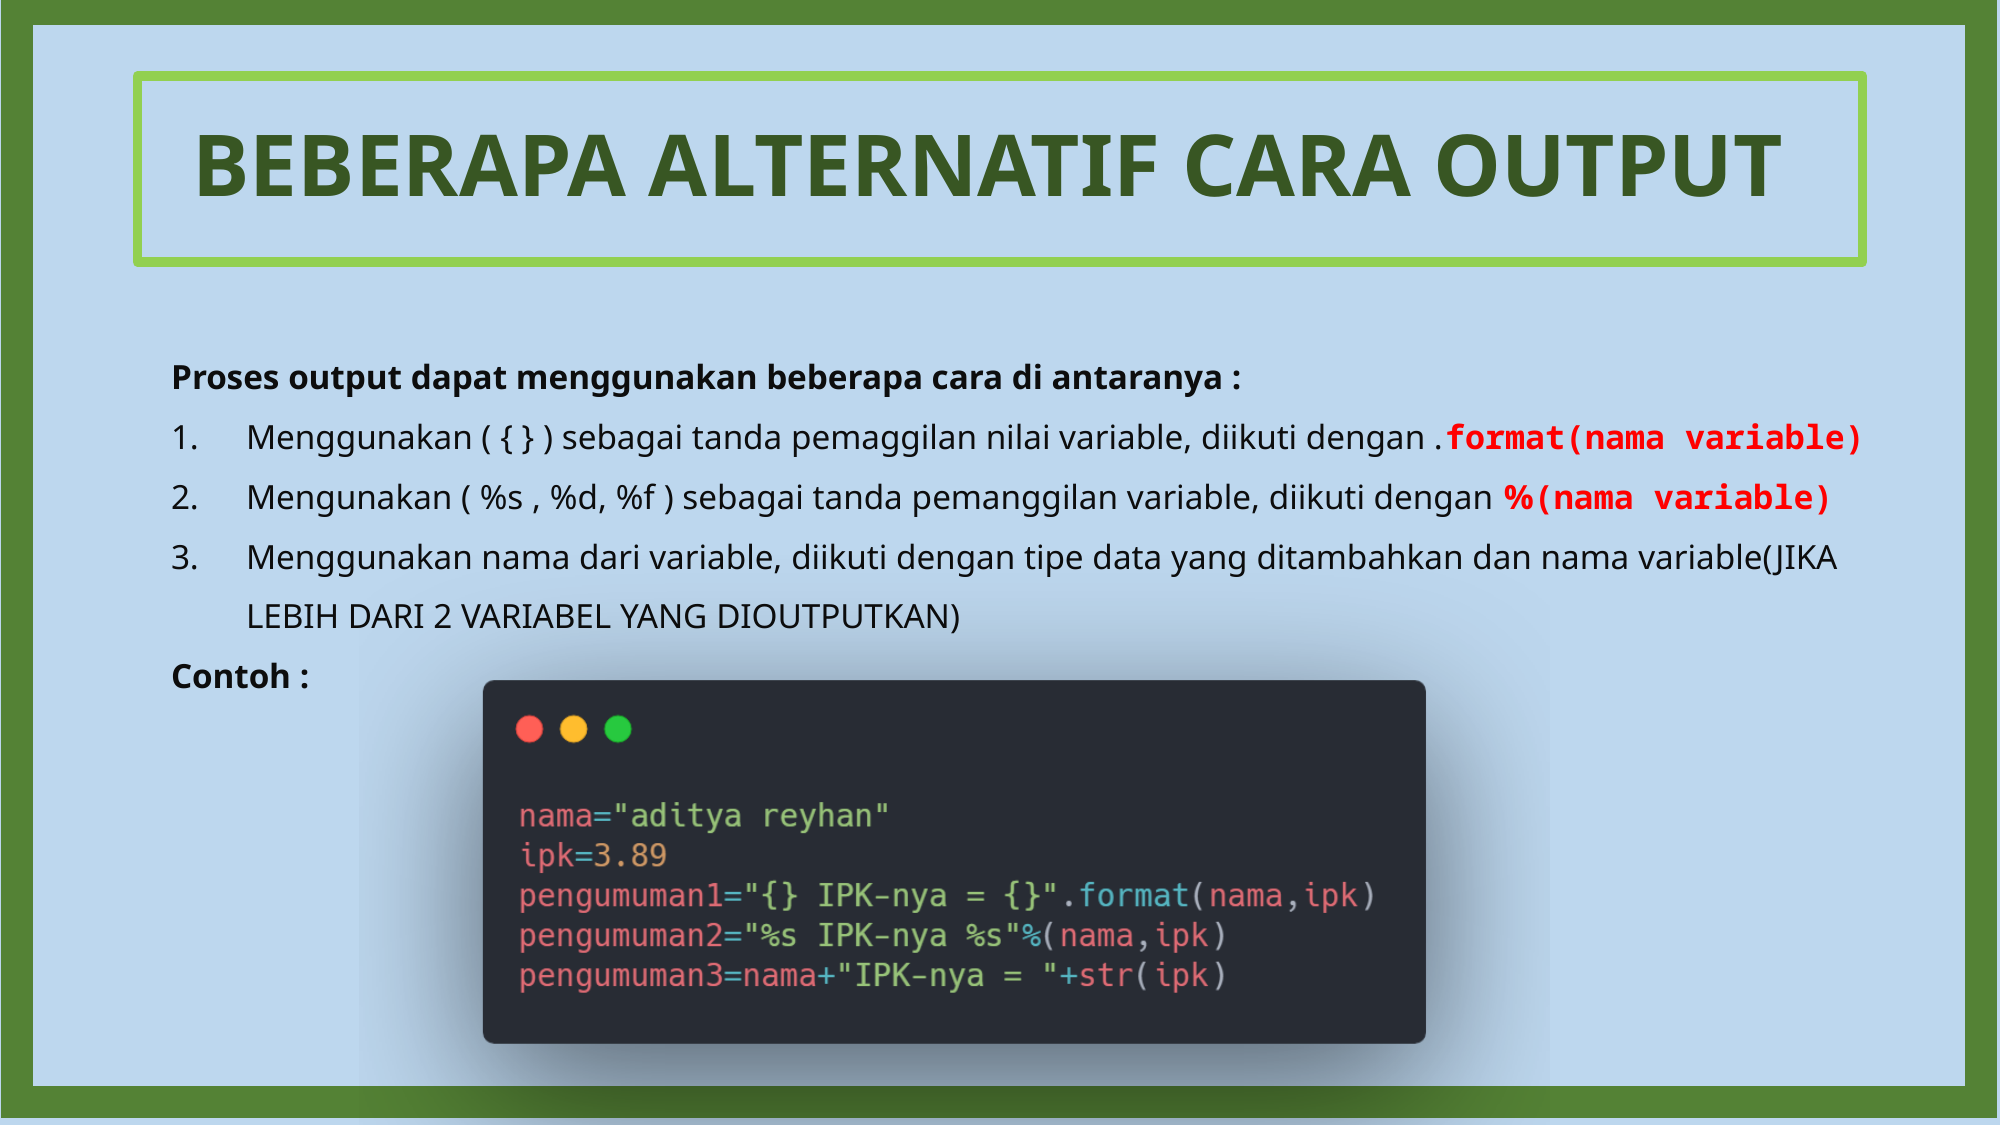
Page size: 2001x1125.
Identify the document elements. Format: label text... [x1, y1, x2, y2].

text_box [16, 8, 1982, 1103]
text_box Proses output dapat menggunakan beberapa cara di antaranya : Menggunakan ( { } ) sebagai tanda pemaggilan nilai variable, diikuti dengan .format(nama variable) Mengunakan ( %s , %d, %f ) sebagai tanda pemanggilan variable, diikuti dengan %(nama variable) Menggunakan nama dari variable, diikuti dengan tipe data yang ditambahkan dan nama variable(JIKA LEBIH DARI 2 VARIABEL YANG DIOUTPUTKAN) Contoh : [137, 328, 1890, 763]
picture [359, 555, 1550, 1125]
title BEBERAPA ALTERNATIF CARA OUTPUT [137, 75, 1863, 263]
